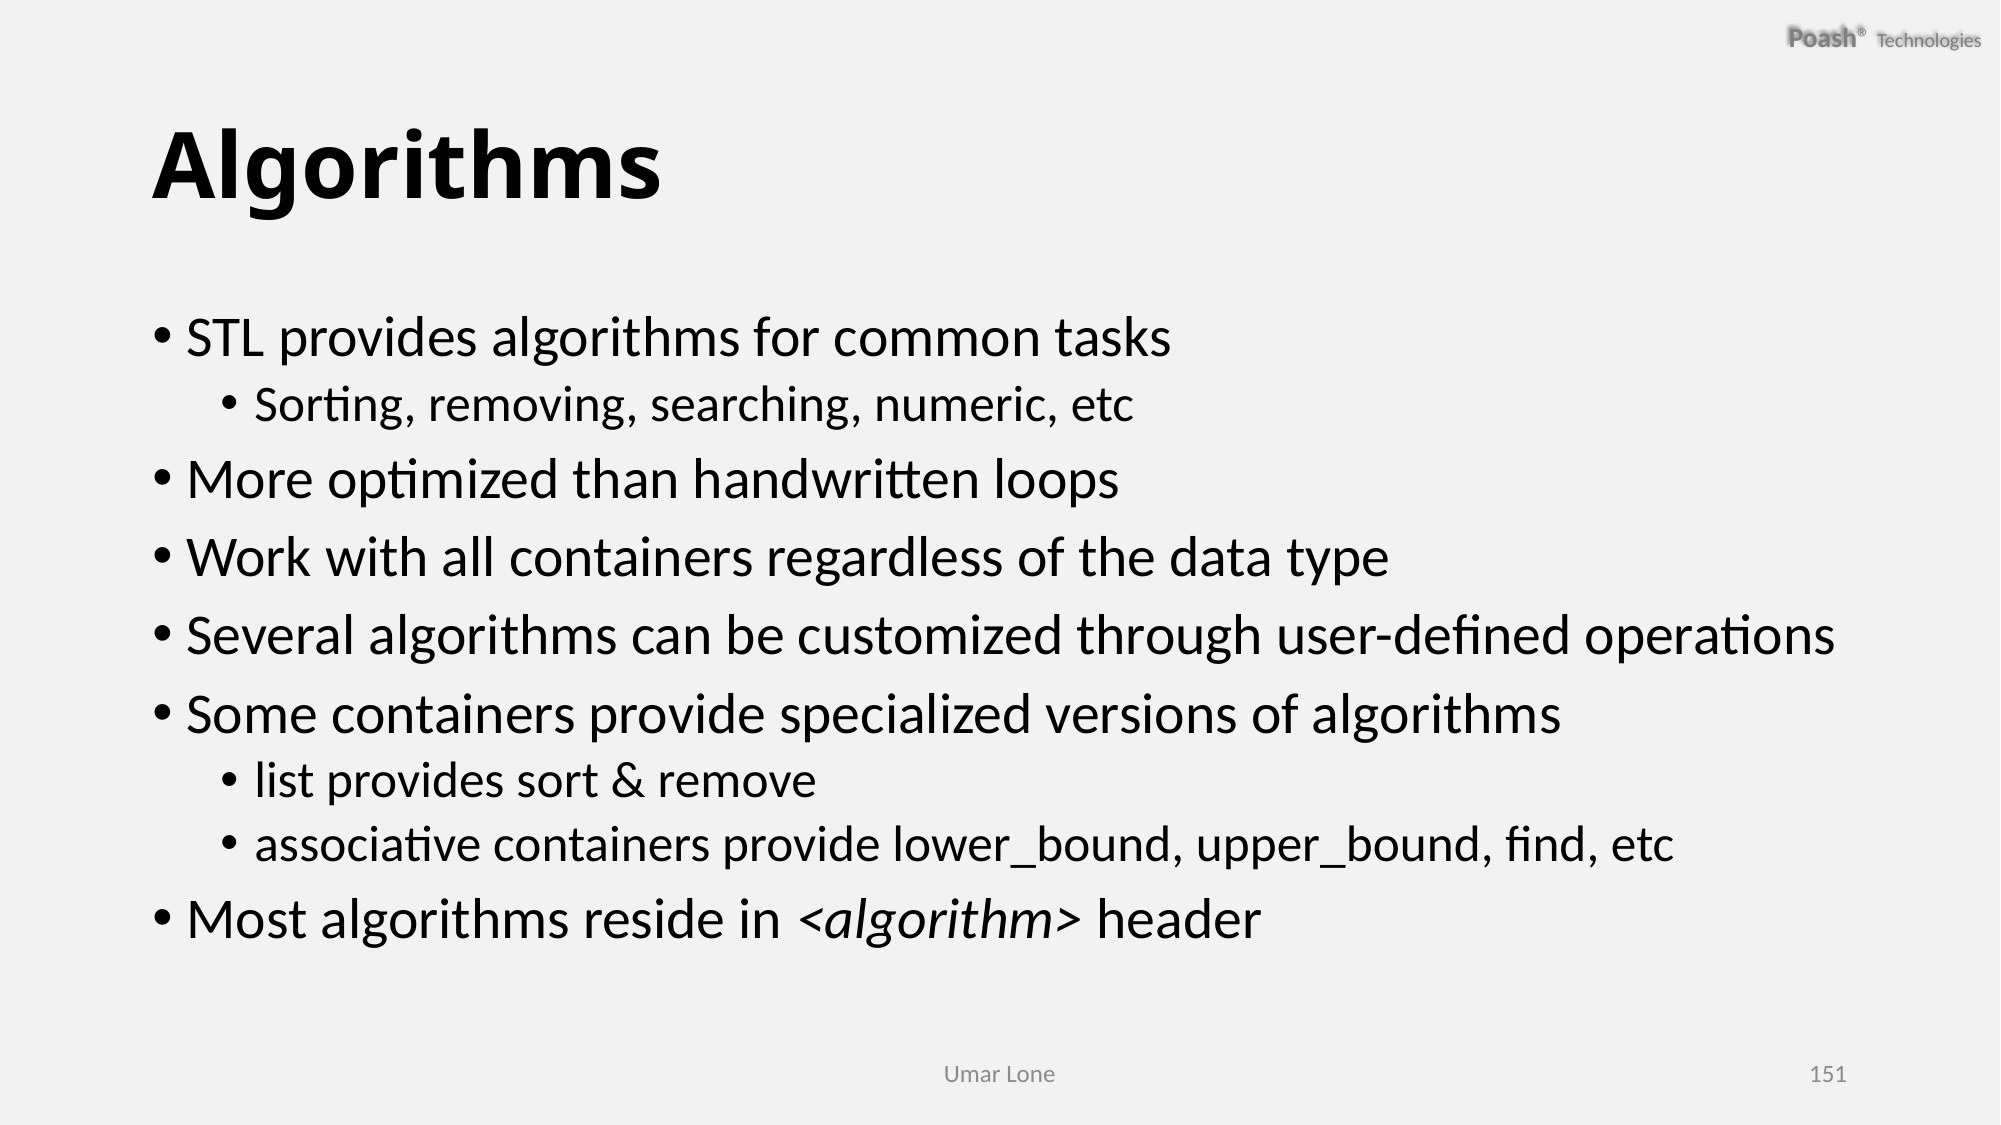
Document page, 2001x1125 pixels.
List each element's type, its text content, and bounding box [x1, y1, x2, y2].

footer Umar Lone [662, 1042, 1338, 1103]
slide_number 151 [1412, 1042, 1863, 1103]
list STL provides algorithms for common tasks Sorting, removing, searching, numeric, etc More optimized than handwritten loops Work with all containers regardless of the data type Several algorithms can be customized through user-defined operations Some containers provide specialized versions of algorithms list provides sort & remove associative containers provide lower_bound, upper_bound, find, etc Most algorithms reside in <algorithm> header [137, 299, 1863, 1014]
title Algorithms [137, 59, 1863, 278]
